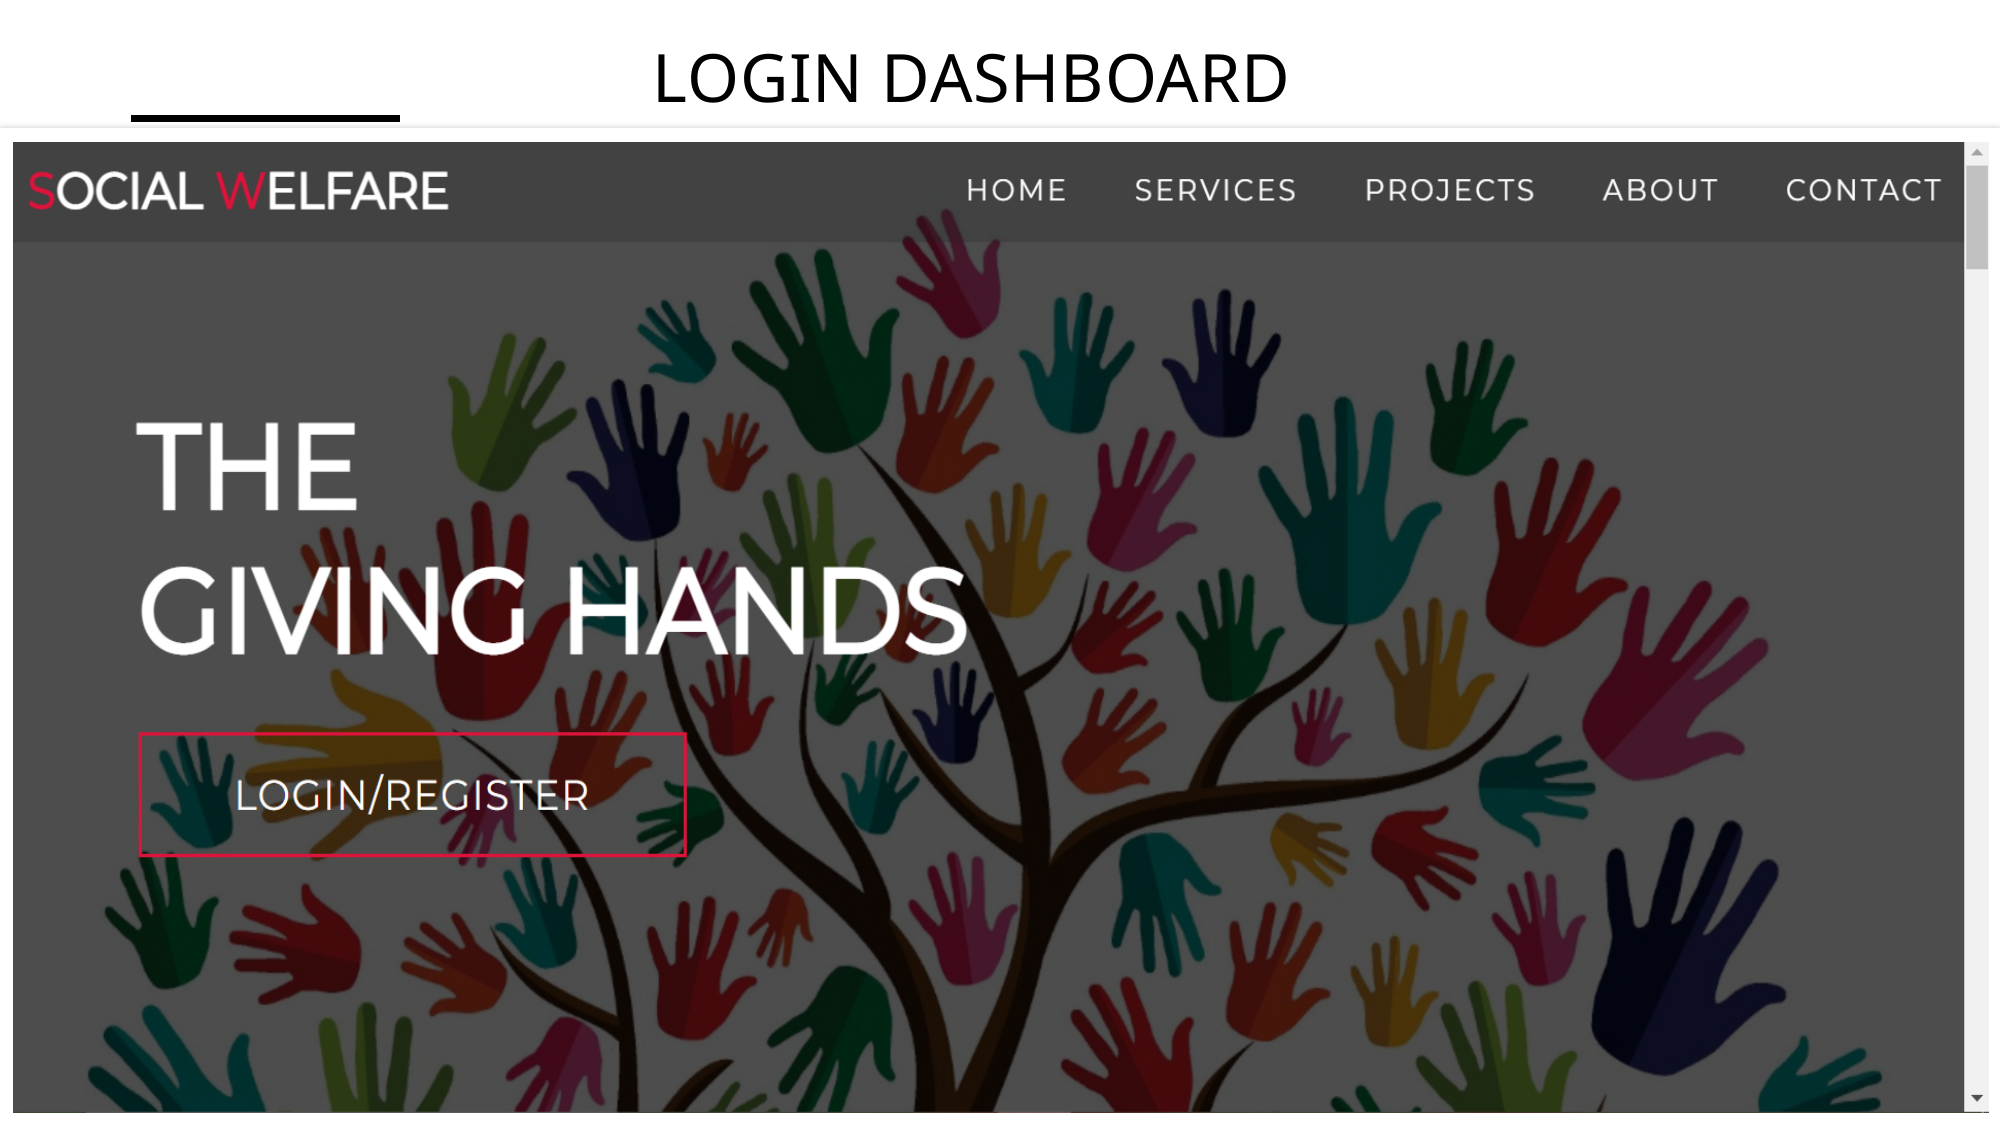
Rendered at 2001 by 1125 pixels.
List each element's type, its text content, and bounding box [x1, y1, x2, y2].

title Login dashboard [86, 28, 1858, 124]
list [12, 142, 1990, 1113]
